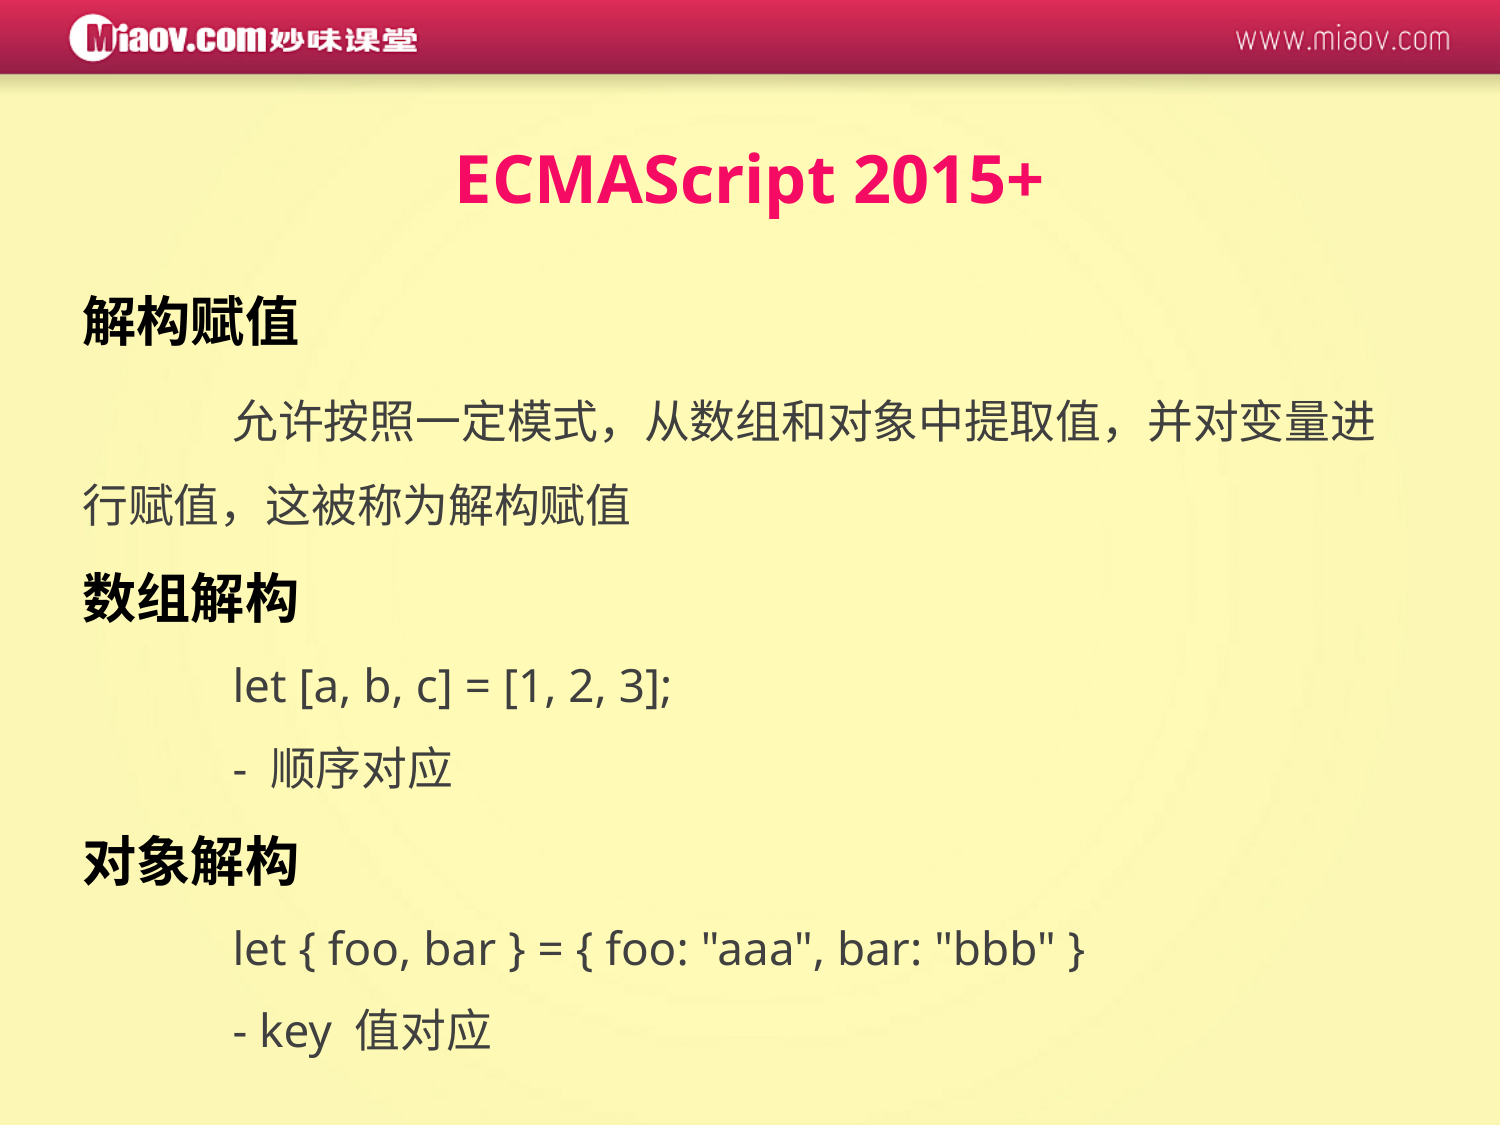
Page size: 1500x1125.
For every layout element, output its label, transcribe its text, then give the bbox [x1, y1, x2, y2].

title ECMAScript 2015+ [74, 82, 1426, 272]
text_box 解构赋值 允许按照一定模式，从数组和对象中提取值，并对变量进行赋值，这被称为解构赋值 数组解构 let [a, b, c] = [1, 2, 3]; - 顺序对应 对象解构 let { foo, bar } = { foo: "aaa", bar: "bbb" } - key 值对应 [74, 247, 1400, 1125]
picture [0, 0, 1500, 1125]
